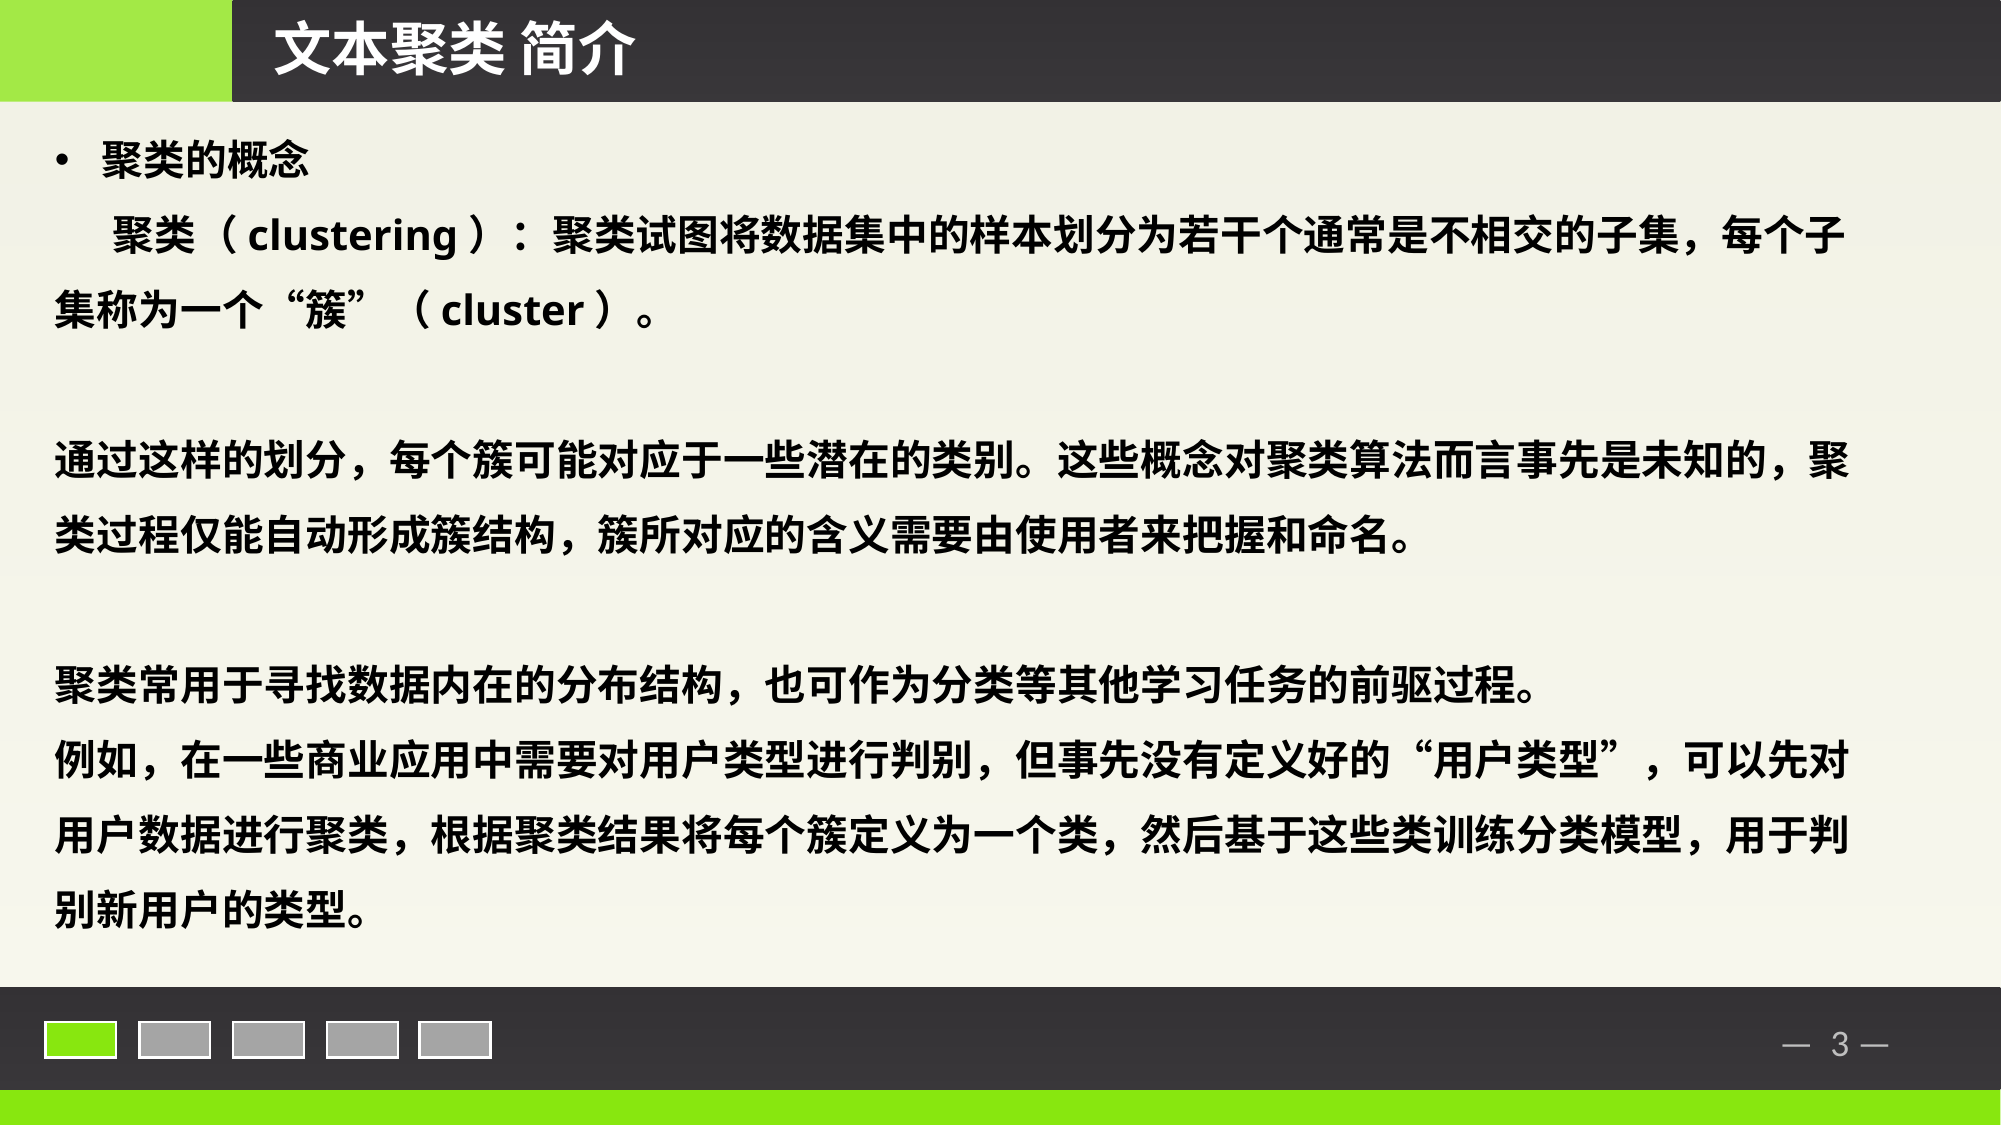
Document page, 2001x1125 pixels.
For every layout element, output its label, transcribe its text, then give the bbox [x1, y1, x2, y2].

text_box 文本聚类 简介 [258, 4, 1216, 90]
text_box [139, 1022, 211, 1058]
text_box [45, 1022, 117, 1058]
text_box [233, 1022, 304, 1058]
text_box 聚类的概念 聚类（clustering）：聚类试图将数据集中的样本划分为若干个通常是不相交的子集，每个子集称为一个“簇”（cluster）。 通过这样的划分，每个簇可能对应于一些潜在的类别。这些概念对聚类算法而言事先是未知的，聚类过程仅能自动形成簇结构，簇所对应的含义需要由使用者来把握和命名。 聚类常用于寻找数据内在的分布结构，也可作为分类等其他学习任务的前驱过程。 例如，在一些商业应用中需要对用户类型进行判别，但事先没有定义好的“用户类型”，可以先对用户数据进行聚类，根据聚类结果将每个簇定义为一个类，然后基于这些类训练分类模型，用于判别新用户的类型。 [40, 385, 1898, 942]
text_box [327, 1022, 398, 1058]
text_box [0, 0, 232, 102]
text_box [419, 1022, 491, 1058]
text_box 聚类的概念 聚类（clustering）：聚类试图将数据集中的样本划分为若干个通常是不相交的子集，每个子集称为一个“簇”（cluster）。 通过这样的划分，每个簇可能对应于一些潜在的类别。这些概念对聚类算法而言事先是未知的，聚类过程仅能自动形成簇结构，簇所对应的含义需要由使用者来把握和命名。 聚类常用于寻找数据内在的分布结构，也可作为分类等其他学习任务的前驱过程。 例如，在一些商业应用中需要对用户类型进行判别，但事先没有定义好的“用户类型”，可以先对用户数据进行聚类，根据聚类结果将每个簇定义为一个类，然后基于这些类训练分类模型，用于判别新用户的类型。 [40, 101, 1898, 187]
text_box [232, 0, 2001, 102]
text_box [40, 187, 1921, 385]
